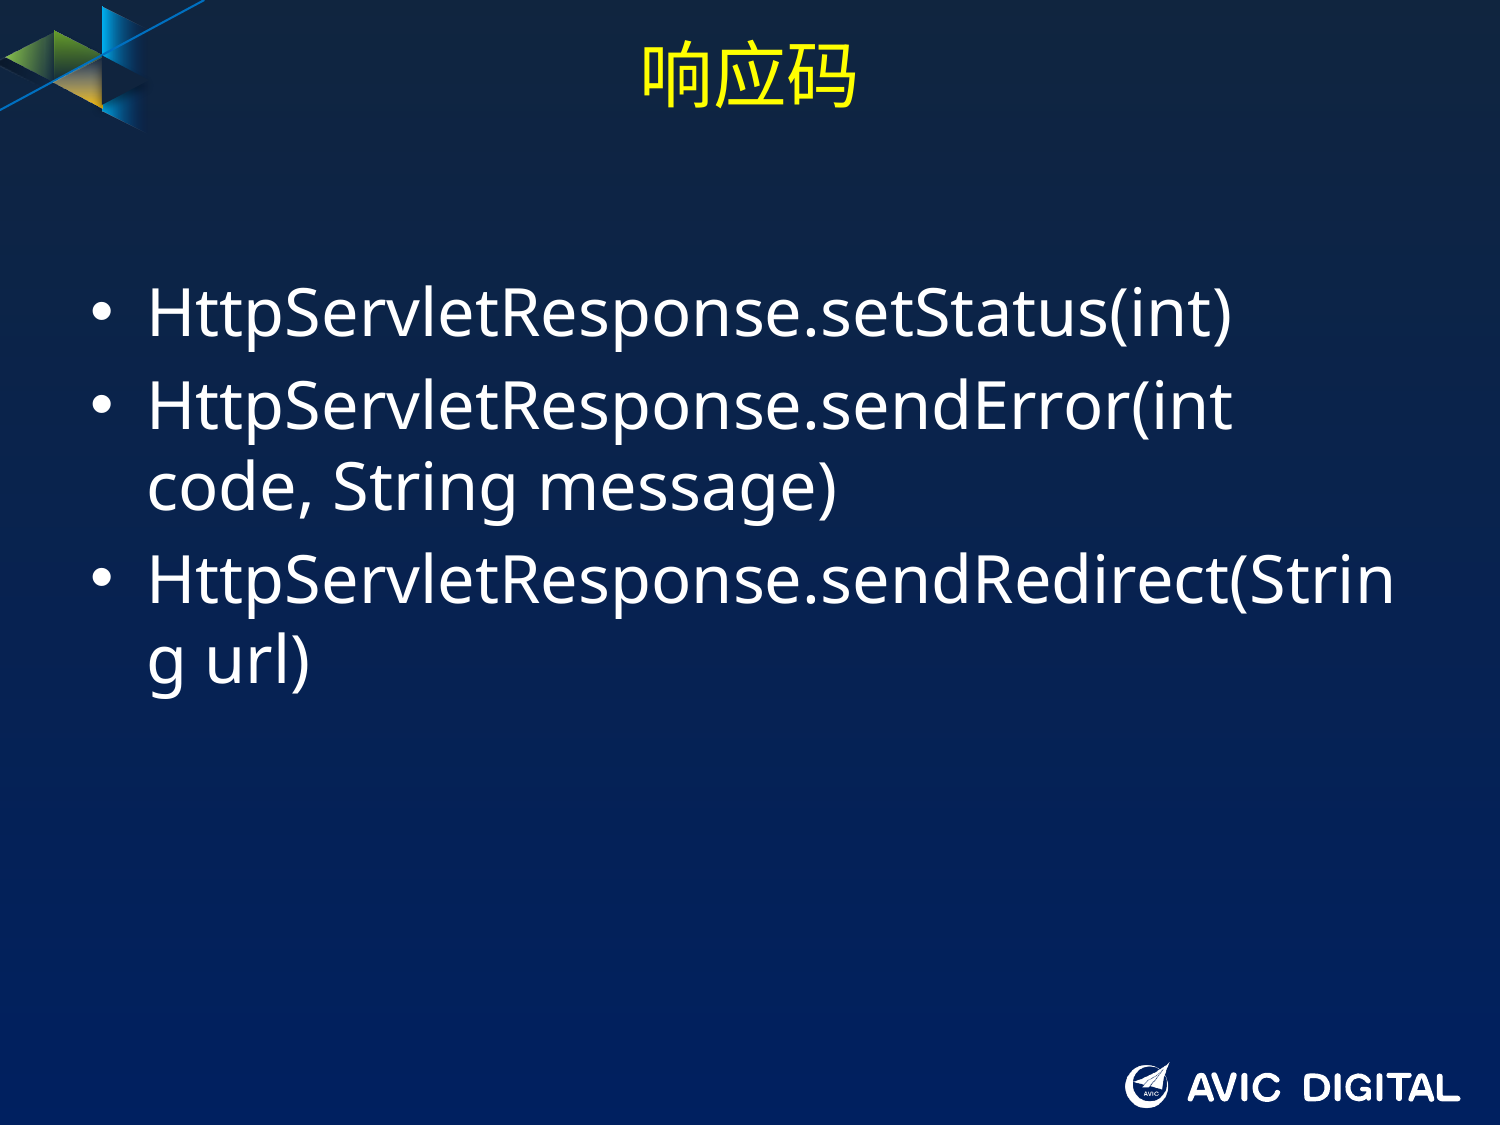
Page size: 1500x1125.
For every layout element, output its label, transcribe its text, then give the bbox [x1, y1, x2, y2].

list HttpServletResponse.setStatus(int) HttpServletResponse.sendError(int code, String message) HttpServletResponse.sendRedirect(String url) [75, 262, 1425, 1005]
picture [1116, 1058, 1180, 1110]
title 响应码 [75, 21, 1425, 126]
